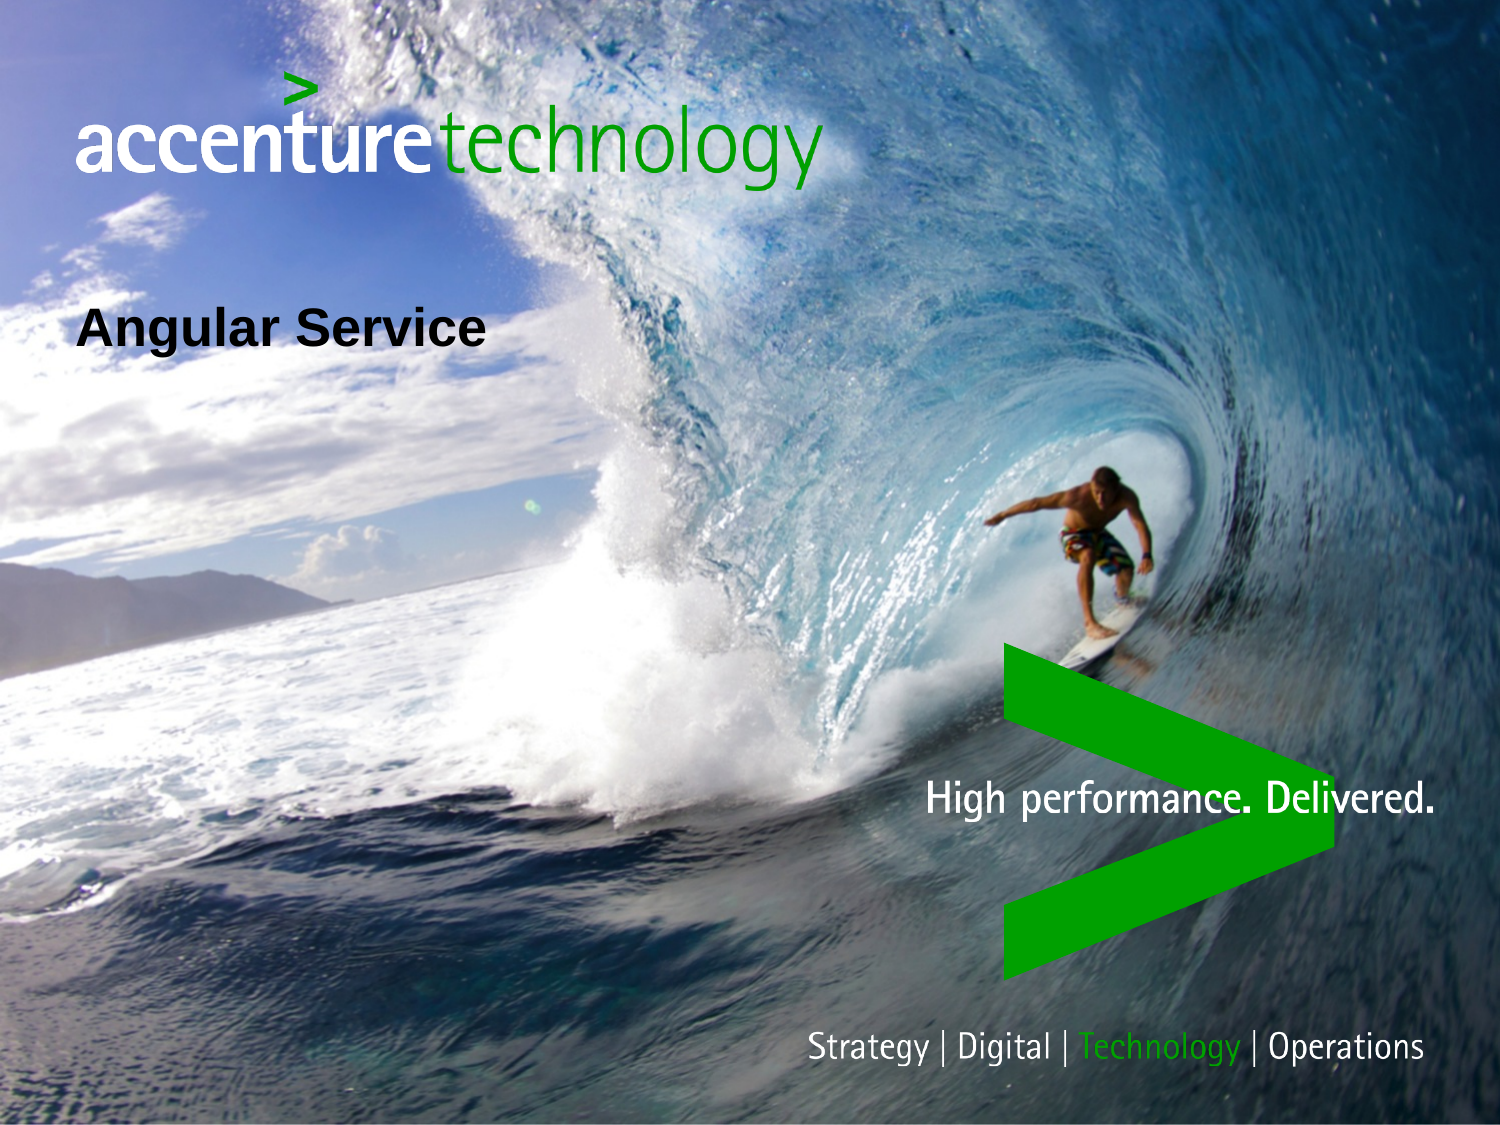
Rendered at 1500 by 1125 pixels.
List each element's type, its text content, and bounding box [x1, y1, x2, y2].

title Angular Service [75, 257, 750, 413]
picture [0, 0, 1500, 1125]
